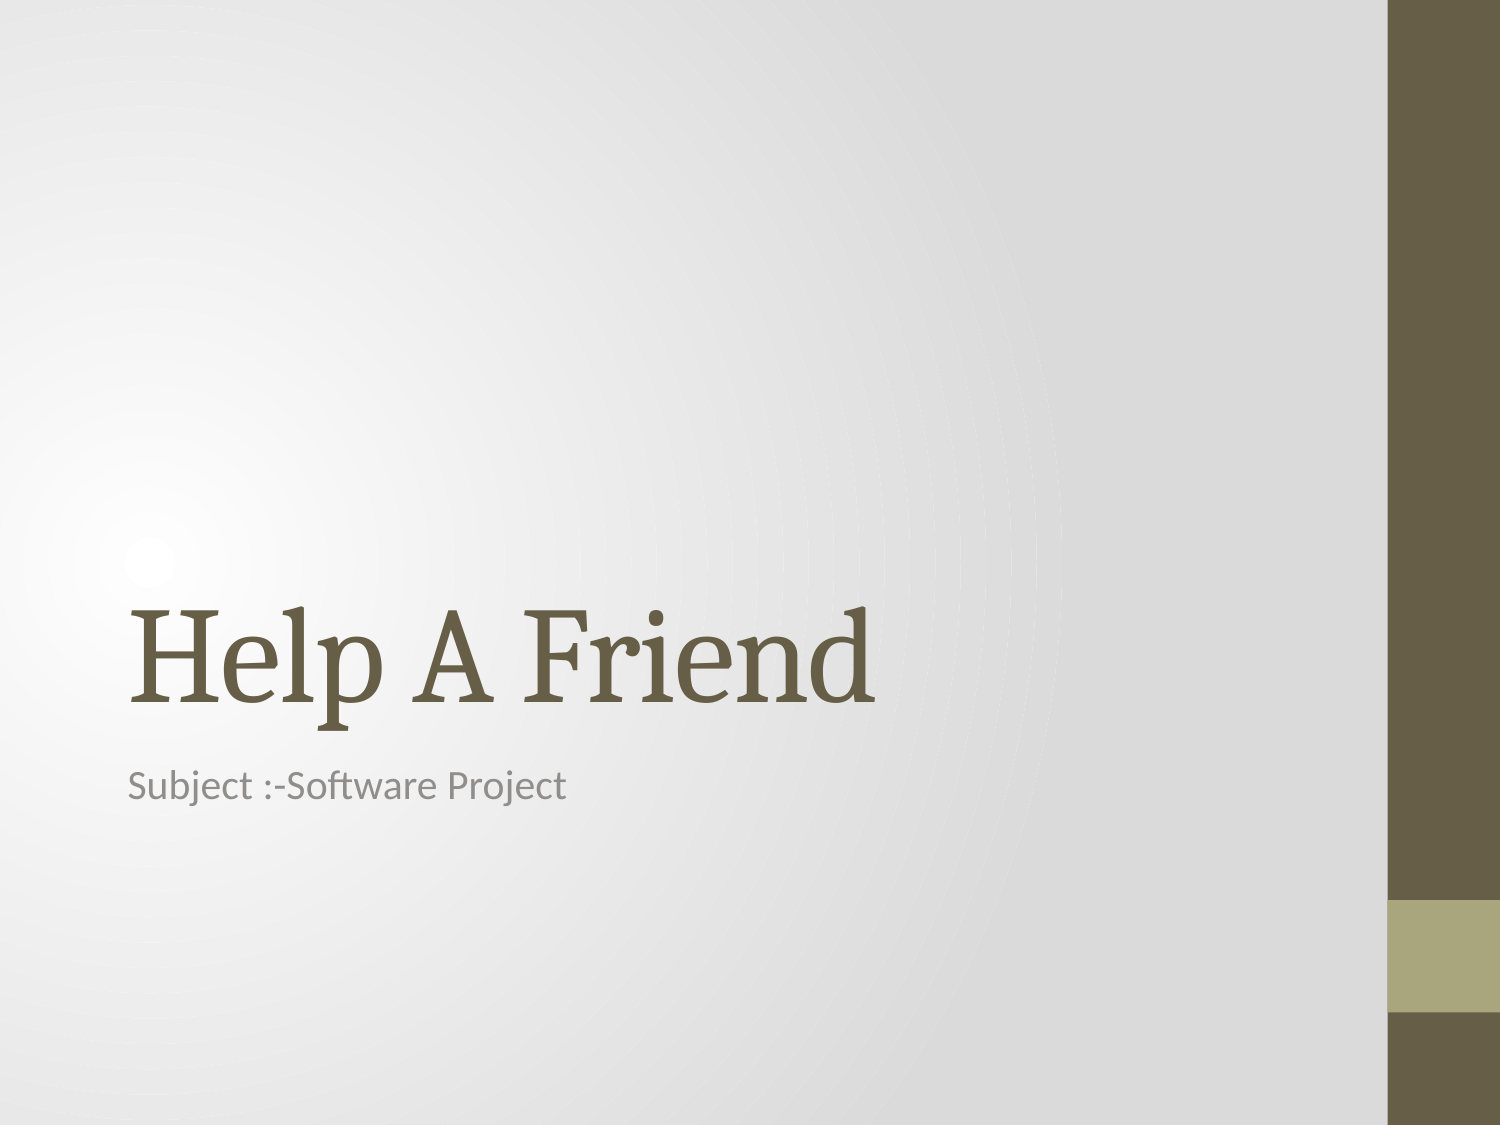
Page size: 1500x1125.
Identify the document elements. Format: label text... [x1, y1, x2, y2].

title Help A Friend [112, 312, 1350, 738]
subtitle Subject :-Software Project [112, 750, 1338, 1025]
